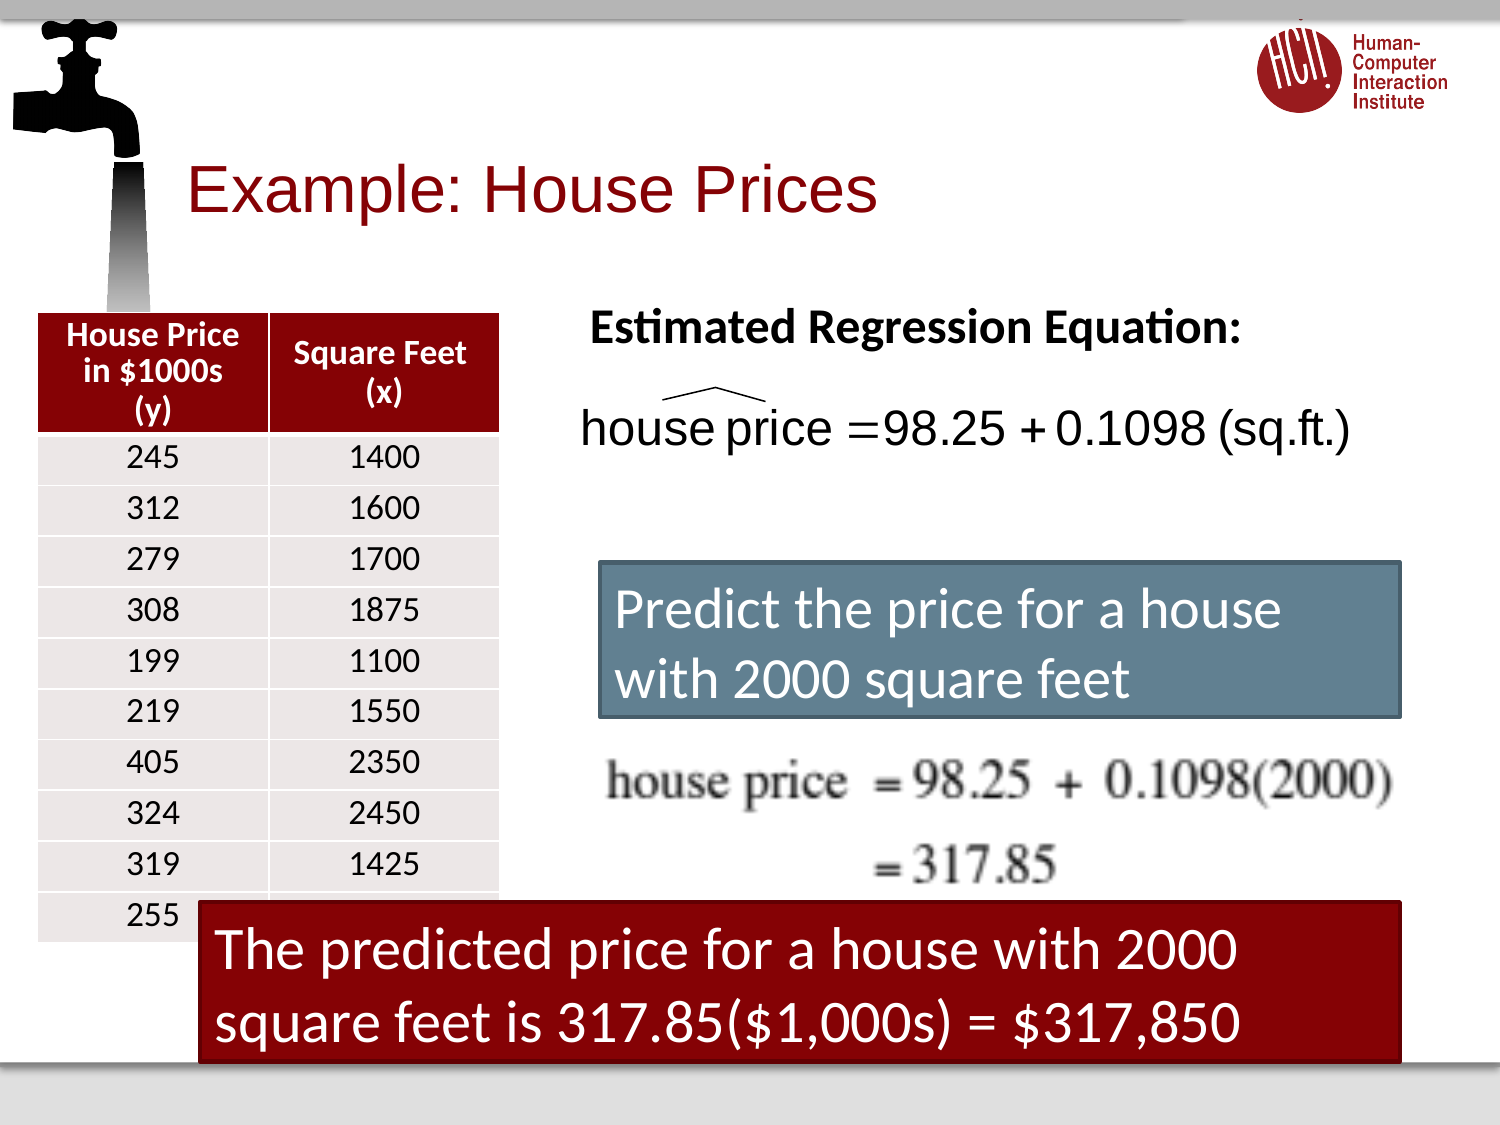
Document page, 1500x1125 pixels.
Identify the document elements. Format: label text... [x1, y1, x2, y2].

table_header Square Feet (x) [270, 313, 499, 432]
table_cell 1600 [270, 486, 499, 535]
table_cell 279 [38, 537, 268, 586]
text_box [574, 399, 1365, 467]
table_cell 1700 [270, 537, 499, 586]
table_cell 255 [38, 893, 268, 942]
table_cell 1425 [270, 842, 499, 891]
table_cell 324 [38, 791, 268, 840]
text_box Predict the price for a house with 2000 square feet [598, 560, 1402, 719]
table_cell 2450 [270, 791, 499, 840]
table_cell 245 [38, 437, 268, 485]
table_cell 1400 [270, 437, 499, 485]
table_cell 1100 [270, 639, 499, 688]
table_cell 199 [38, 639, 268, 688]
table_header House Price in $1000s (y) [38, 313, 268, 432]
table_cell 319 [38, 842, 268, 891]
table_cell 405 [38, 740, 268, 789]
text_box Estimated Regression Equation: [574, 286, 1400, 362]
table_cell 2350 [270, 740, 499, 789]
picture [13, 20, 140, 158]
table_cell 1875 [270, 588, 499, 637]
table_cell 219 [38, 690, 268, 739]
table_cell 308 [38, 588, 268, 637]
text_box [599, 750, 1401, 903]
table_cell 312 [38, 486, 268, 535]
table_cell 1550 [270, 690, 499, 739]
text_box [670, 387, 754, 398]
table_cell 1700 [270, 893, 499, 900]
picture [1257, 20, 1447, 113]
text_box The predicted price for a house with 2000 square feet is 317.85($1,000s) = $317,850 [198, 900, 1402, 1064]
title Example: House Prices [172, 63, 1425, 233]
